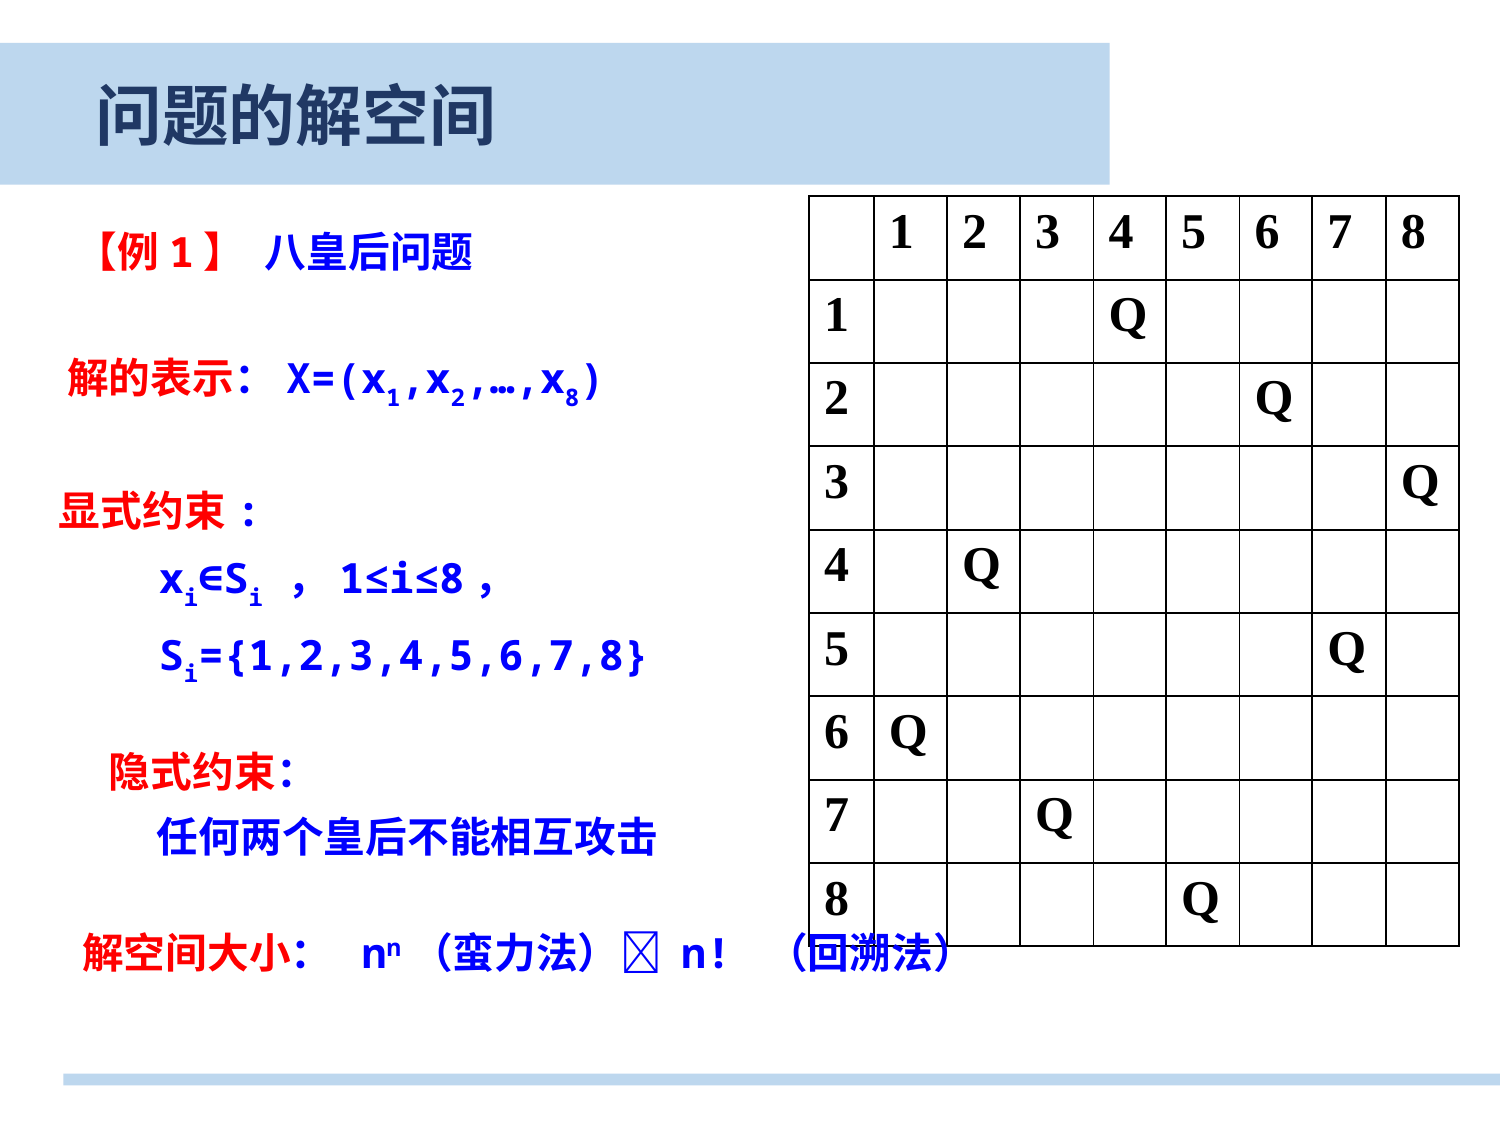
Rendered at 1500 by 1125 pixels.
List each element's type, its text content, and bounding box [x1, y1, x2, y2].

table_cell [1240, 531, 1311, 612]
table_cell [1167, 281, 1239, 362]
table_cell [1387, 864, 1458, 945]
table_cell [1240, 614, 1311, 695]
table_cell Q [1167, 864, 1239, 945]
table_cell Q [875, 697, 946, 779]
table_cell [1094, 531, 1165, 612]
table_cell [948, 614, 1019, 695]
table_cell 3 [810, 447, 873, 529]
text_box 解空间大小： nn（蛮力法） n! （回溯法） [67, 914, 1036, 985]
table_cell [1094, 697, 1165, 779]
table_header [810, 197, 873, 279]
table_cell 4 [810, 531, 873, 612]
table_cell [1240, 281, 1311, 362]
table_cell Q [1240, 364, 1311, 445]
table_cell [1167, 697, 1239, 779]
table_cell [875, 864, 946, 914]
table_cell [1021, 281, 1093, 362]
table_header 7 [1313, 197, 1385, 279]
table_cell [875, 447, 946, 529]
table_header 1 [875, 197, 946, 279]
table_header 6 [1240, 197, 1311, 279]
table_cell [1021, 447, 1093, 529]
table_cell [875, 281, 946, 362]
table_cell [1167, 614, 1239, 695]
text_box 8.1.1 问题的解空间 [87, 30, 1425, 136]
table_cell [1387, 281, 1458, 362]
table_cell [948, 697, 1019, 779]
table_cell [1094, 864, 1165, 945]
table_cell [1387, 781, 1458, 862]
table_cell Q [1313, 614, 1385, 695]
table_header 3 [1021, 197, 1093, 279]
text_box 解的表示：X=(x1,x2,…,x8) [52, 338, 620, 419]
table_cell [1387, 614, 1458, 695]
table_cell [1313, 281, 1385, 362]
table_header 8 [1387, 197, 1458, 279]
text_box 隐式约束： 任何两个皇后不能相互攻击 [94, 723, 673, 869]
table_cell [1240, 864, 1311, 945]
table_cell Q [1021, 781, 1093, 862]
table_cell [1021, 364, 1093, 445]
table_cell [948, 447, 1019, 529]
table_cell [1313, 697, 1385, 779]
table_cell 1 [810, 281, 873, 362]
table_cell [1240, 697, 1311, 779]
table_cell [1313, 781, 1385, 862]
table_cell [1167, 364, 1239, 445]
table_cell [1021, 531, 1093, 612]
table_cell 8 [810, 864, 873, 914]
table_cell 7 [810, 781, 873, 862]
table_header 4 [1094, 197, 1165, 279]
table_cell [1240, 781, 1311, 862]
table_cell [1313, 864, 1385, 945]
table_cell [1094, 614, 1165, 695]
table_cell [1313, 364, 1385, 445]
table_cell [875, 364, 946, 445]
table_cell [948, 364, 1019, 445]
table_cell [1167, 447, 1239, 529]
table_cell [1021, 864, 1093, 945]
table_cell [875, 531, 946, 612]
table_cell 2 [810, 364, 873, 445]
table_header 5 [1167, 197, 1239, 279]
table_cell [1094, 364, 1165, 445]
table_cell [1313, 531, 1385, 612]
table_header 2 [948, 197, 1019, 279]
table_cell [948, 781, 1019, 862]
table_cell [1094, 781, 1165, 862]
table_cell [1021, 614, 1093, 695]
table_cell [875, 781, 946, 862]
table_cell [1021, 697, 1093, 779]
table_cell Q [948, 531, 1019, 612]
text_box 显式约束: xi∈Si ，1≤i≤8， Si={1,2,3,4,5,6,7,8} [44, 476, 664, 695]
table_cell [1094, 447, 1165, 529]
table_cell [1387, 697, 1458, 779]
table_cell Q [1094, 281, 1165, 362]
table_cell [875, 614, 946, 695]
table_cell [1387, 531, 1458, 612]
list 问题的解空间 [0, 42, 1110, 185]
table_cell Q [1387, 447, 1458, 529]
table_cell [948, 864, 1019, 914]
table_cell [1167, 531, 1239, 612]
table_cell 5 [810, 614, 873, 695]
table_cell [1313, 447, 1385, 529]
table_cell 6 [810, 697, 873, 779]
text_box 【例1】 八皇后问题 [41, 198, 573, 305]
table_cell [1240, 447, 1311, 529]
table_cell [948, 281, 1019, 362]
table_cell [1167, 781, 1239, 862]
table_cell [1387, 364, 1458, 445]
